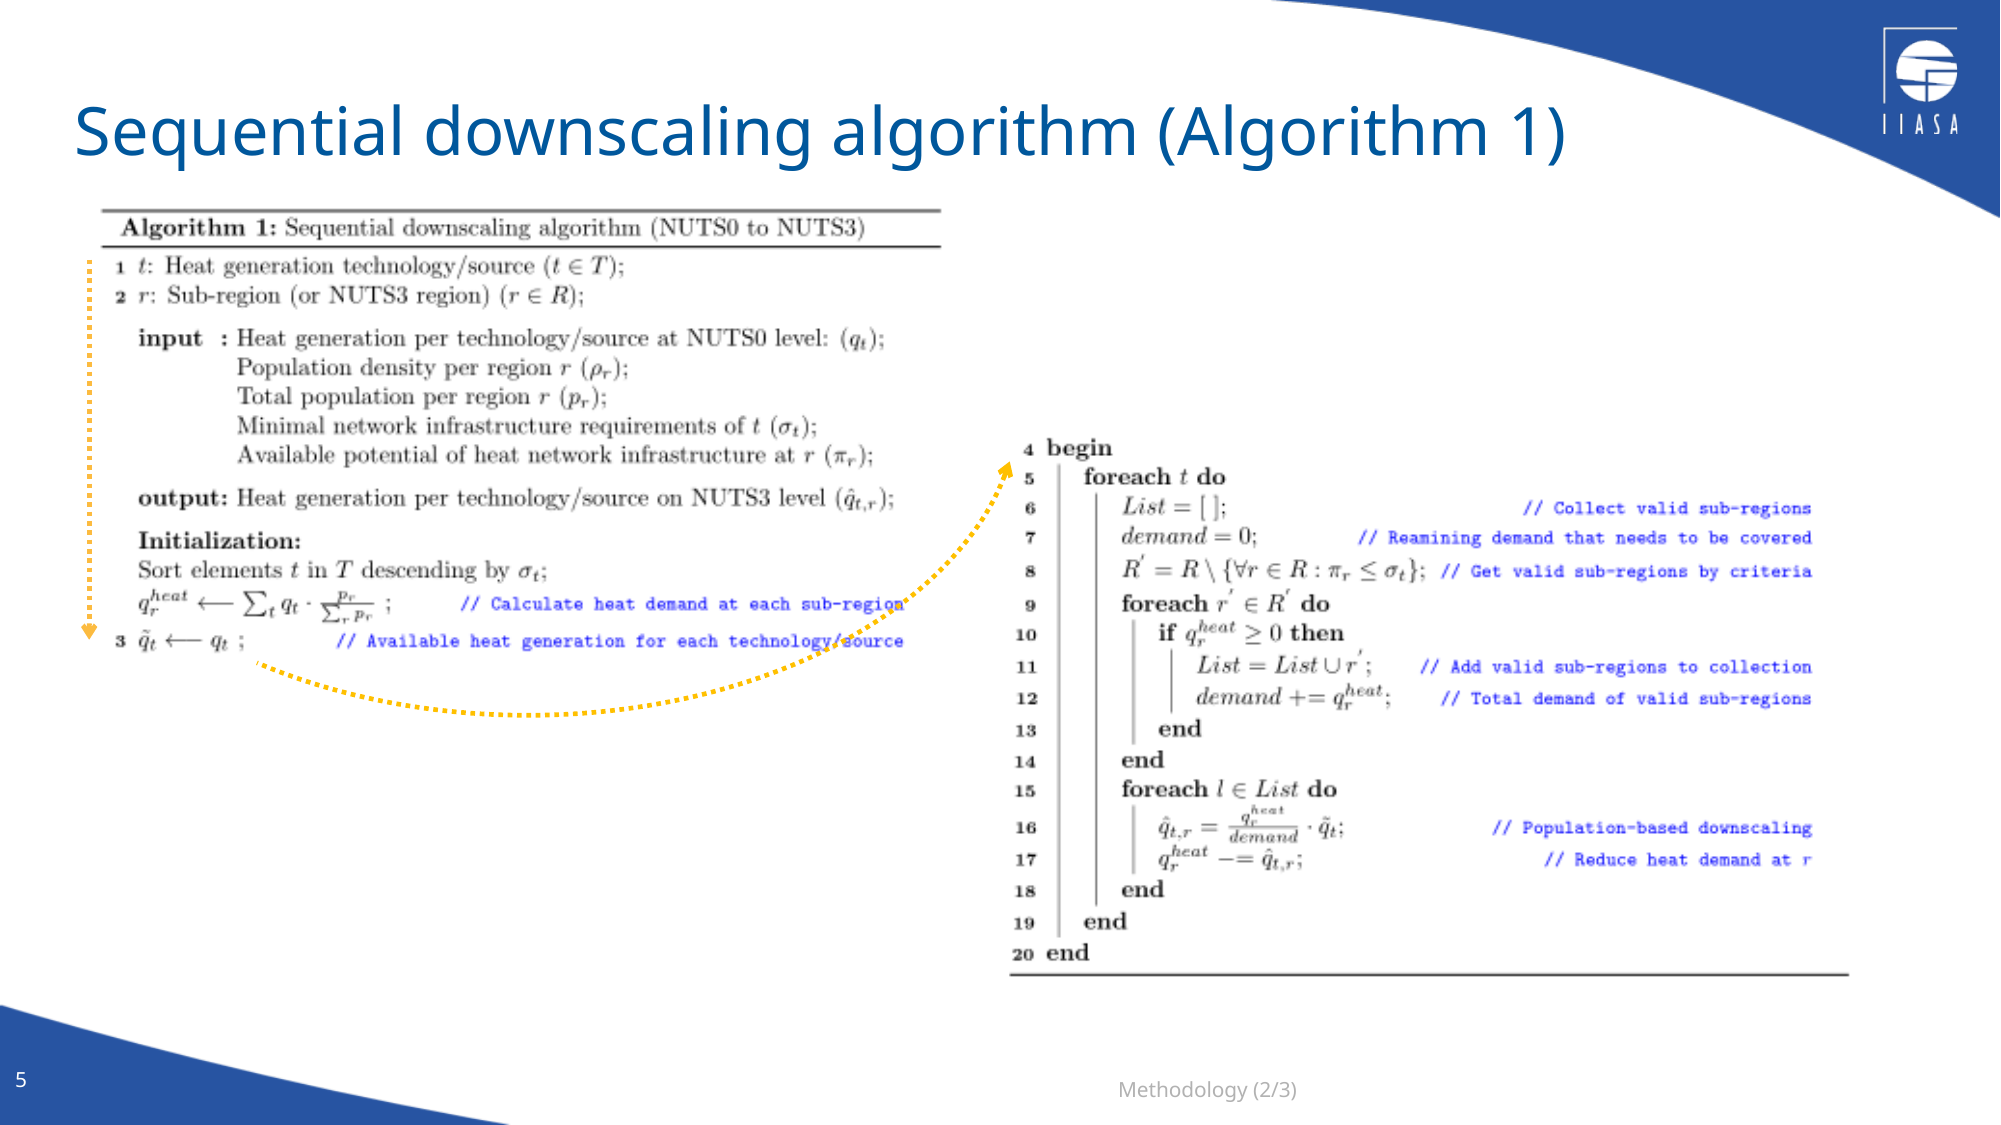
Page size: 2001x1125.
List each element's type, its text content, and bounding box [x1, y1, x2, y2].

slide_number 5 [0, 1042, 450, 1103]
picture [0, 0, 2000, 1125]
text_box [957, 454, 1009, 553]
text_box [256, 663, 799, 716]
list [1009, 429, 1863, 990]
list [76, 196, 957, 663]
footer Methodology (2/3) [444, 1068, 1970, 1109]
title Sequential downscaling algorithm (Algorithm 1) [59, 43, 1863, 224]
